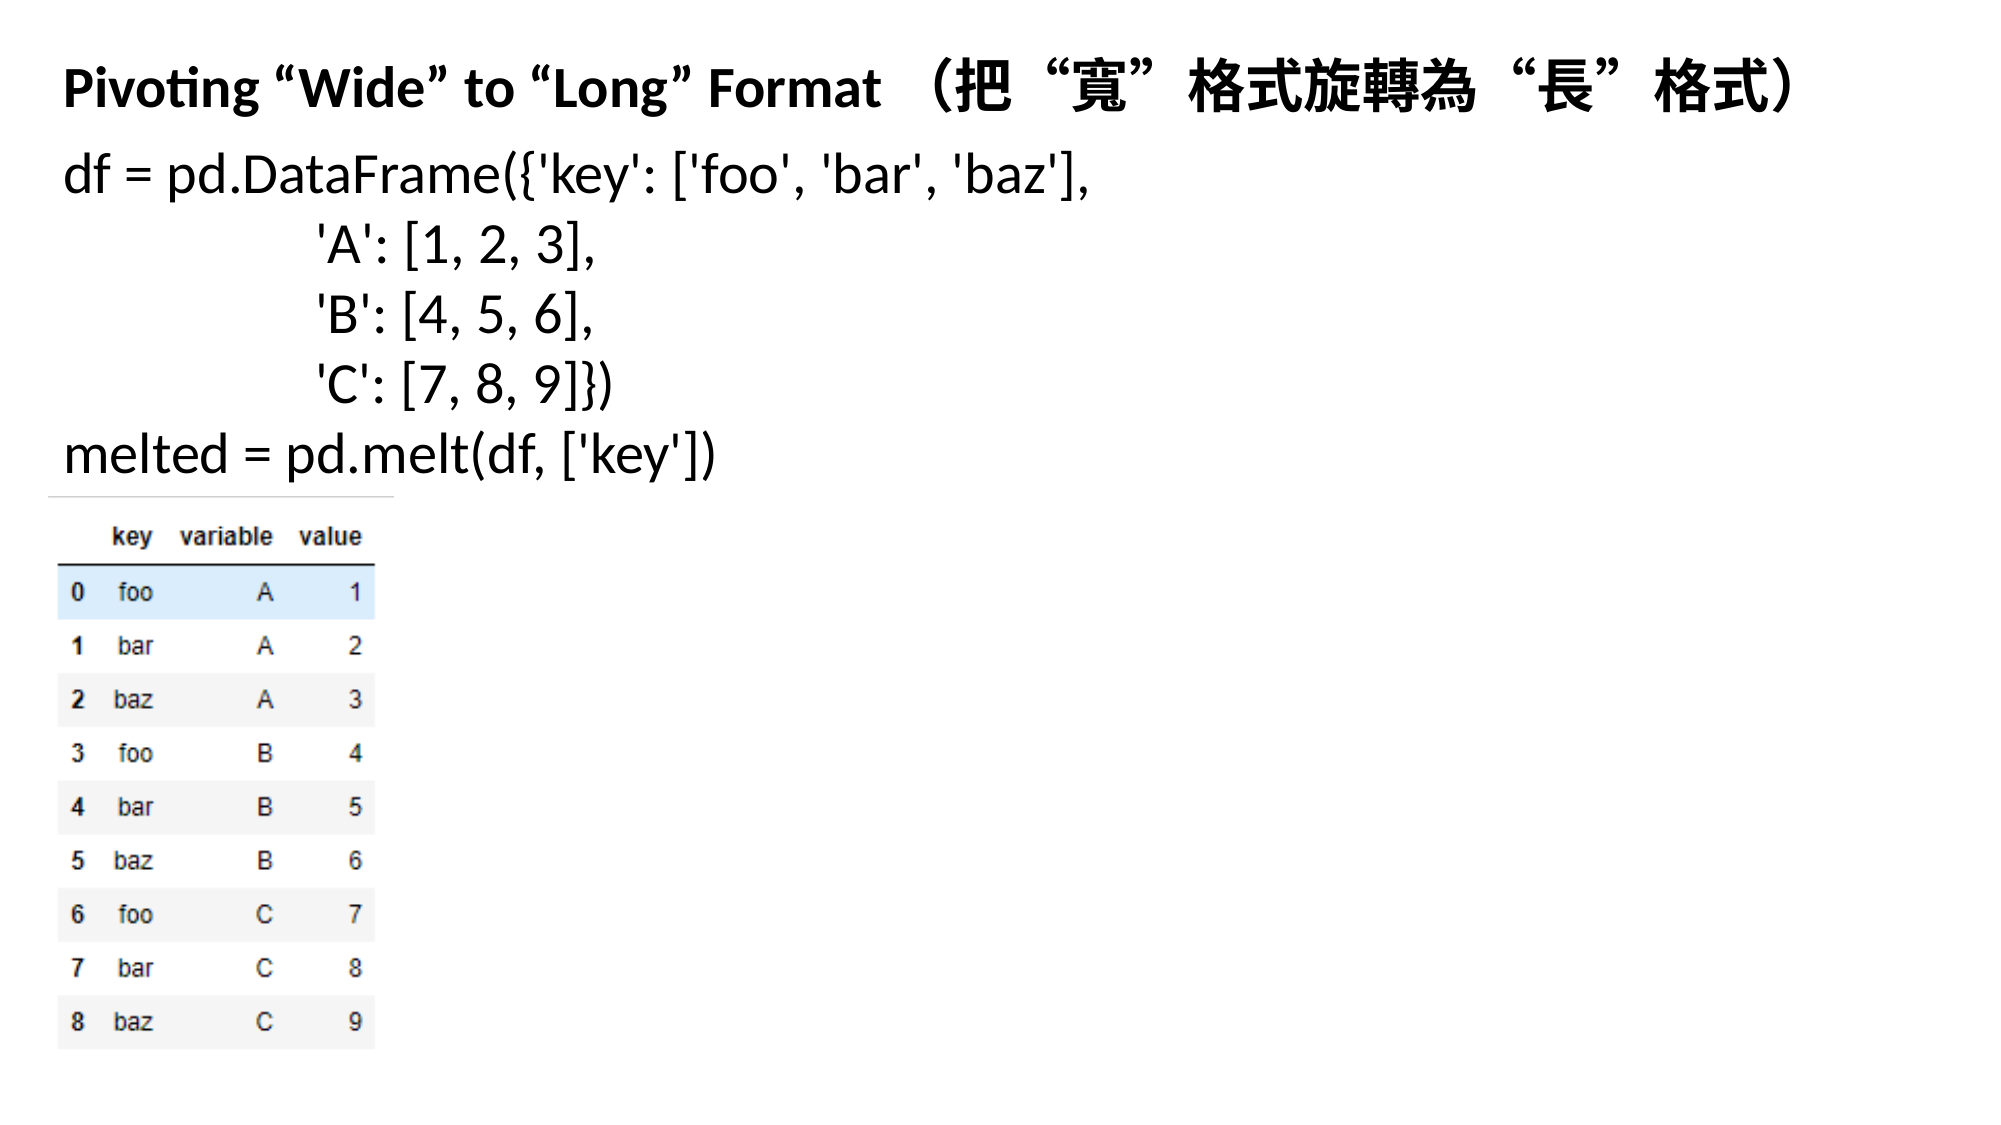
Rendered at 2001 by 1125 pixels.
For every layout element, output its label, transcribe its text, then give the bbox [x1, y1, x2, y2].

picture [48, 496, 394, 1058]
text_box Pivoting “Wide” to “Long” Format（把“寬”格式旋轉為“長”格式） [48, 41, 1945, 127]
text_box df = pd.DataFrame({'key': ['foo', 'bar', 'baz'], 'A': [1, 2, 3], 'B': [4, 5, 6], 'C': [7, 8, 9]}) melted = pd.melt(df, ['key']) [48, 127, 1945, 493]
